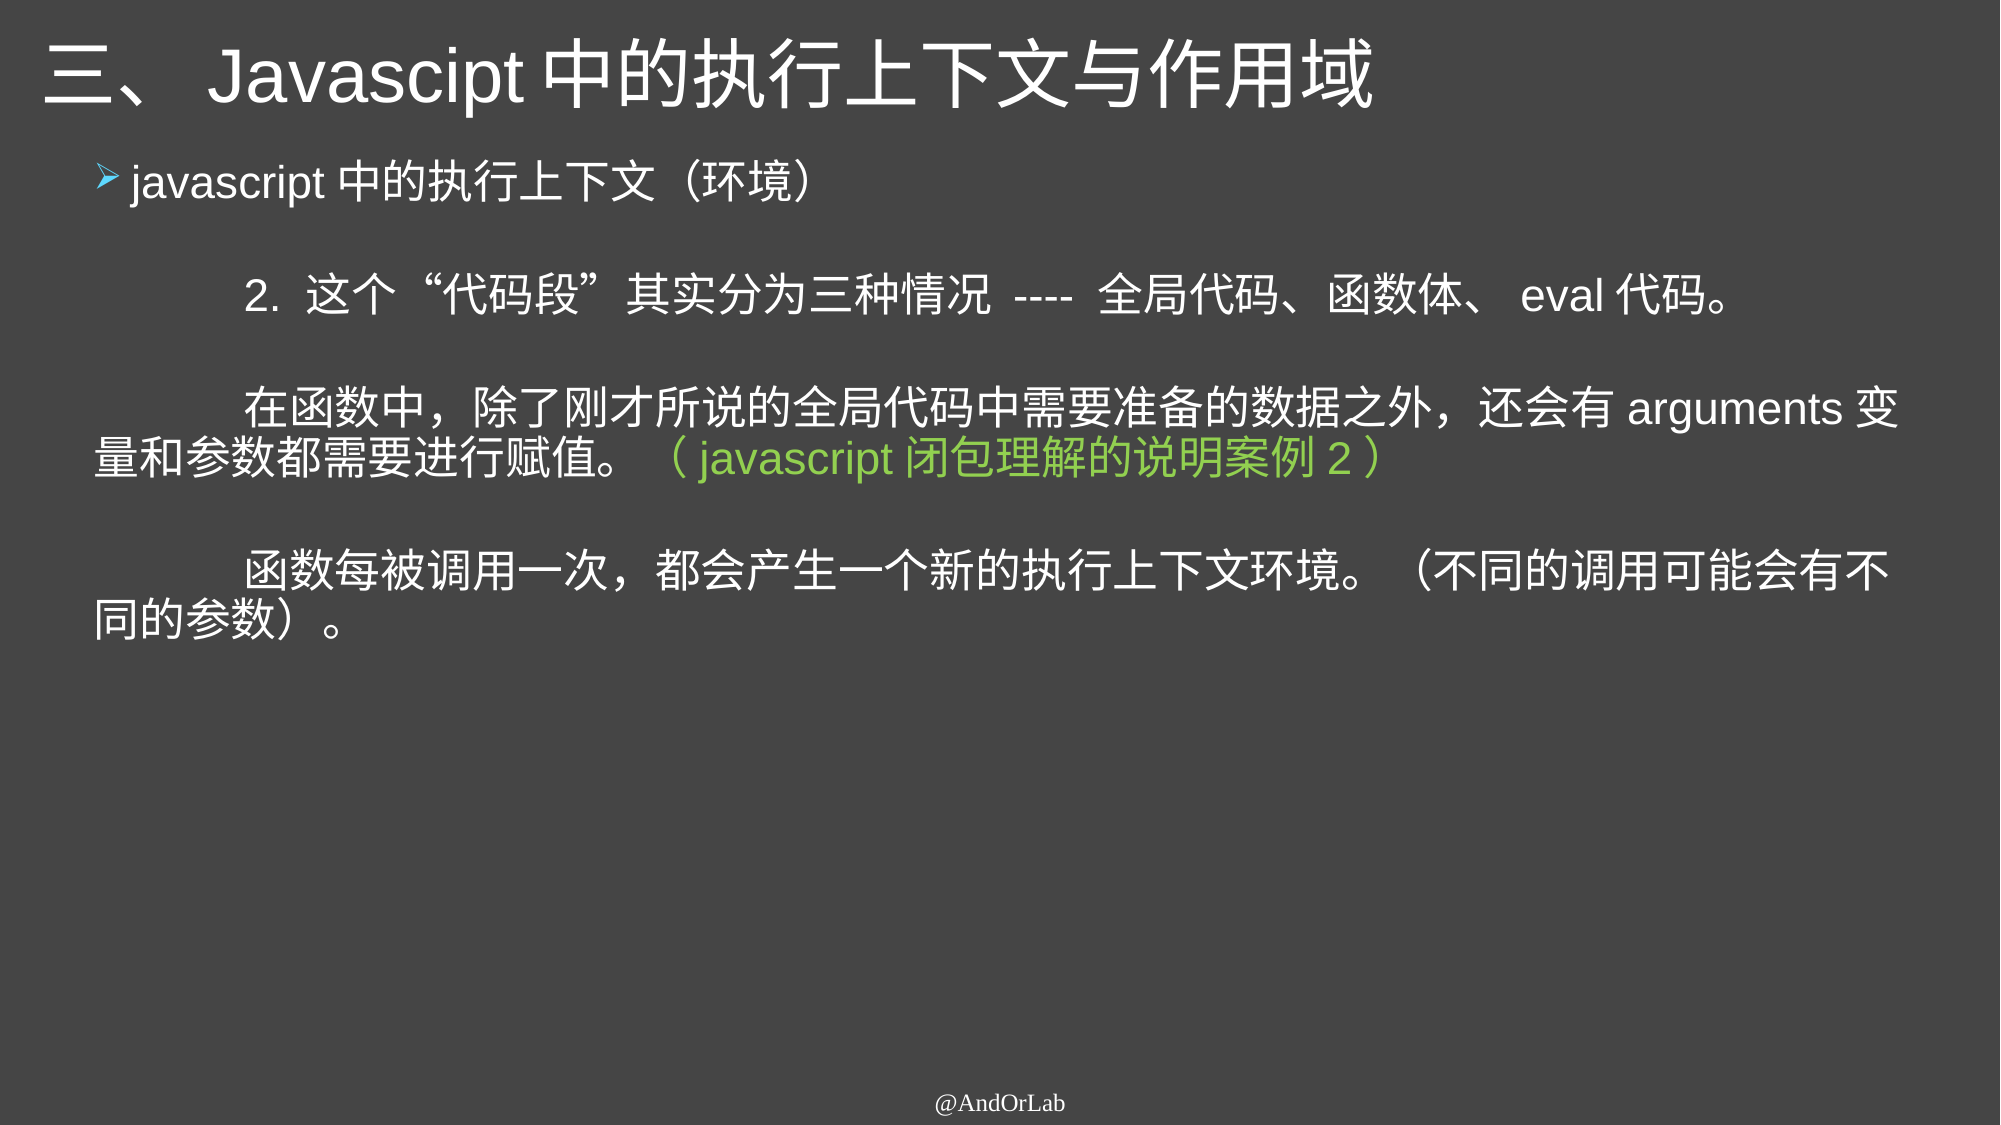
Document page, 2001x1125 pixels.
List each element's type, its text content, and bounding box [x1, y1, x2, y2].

title 三、Javascipt中的执行上下文与作用域 [25, 28, 1751, 127]
text_box javascript中的执行上下文（环境） 2. 这个“代码段”其实分为三种情况 ---- 全局代码、函数体、eval代码。 在函数中，除了刚才所说的全局代码中需要准备的数据之外，还会有arguments变量和参数都需要进行赋值。（javascript闭包理解的说明案例2） 函数每被调用一次，都会产生一个新的执行上下文环境。（不同的调用可能会有不同的参数）。 [78, 151, 1922, 1055]
footer @AndOrLab [662, 1079, 1338, 1124]
